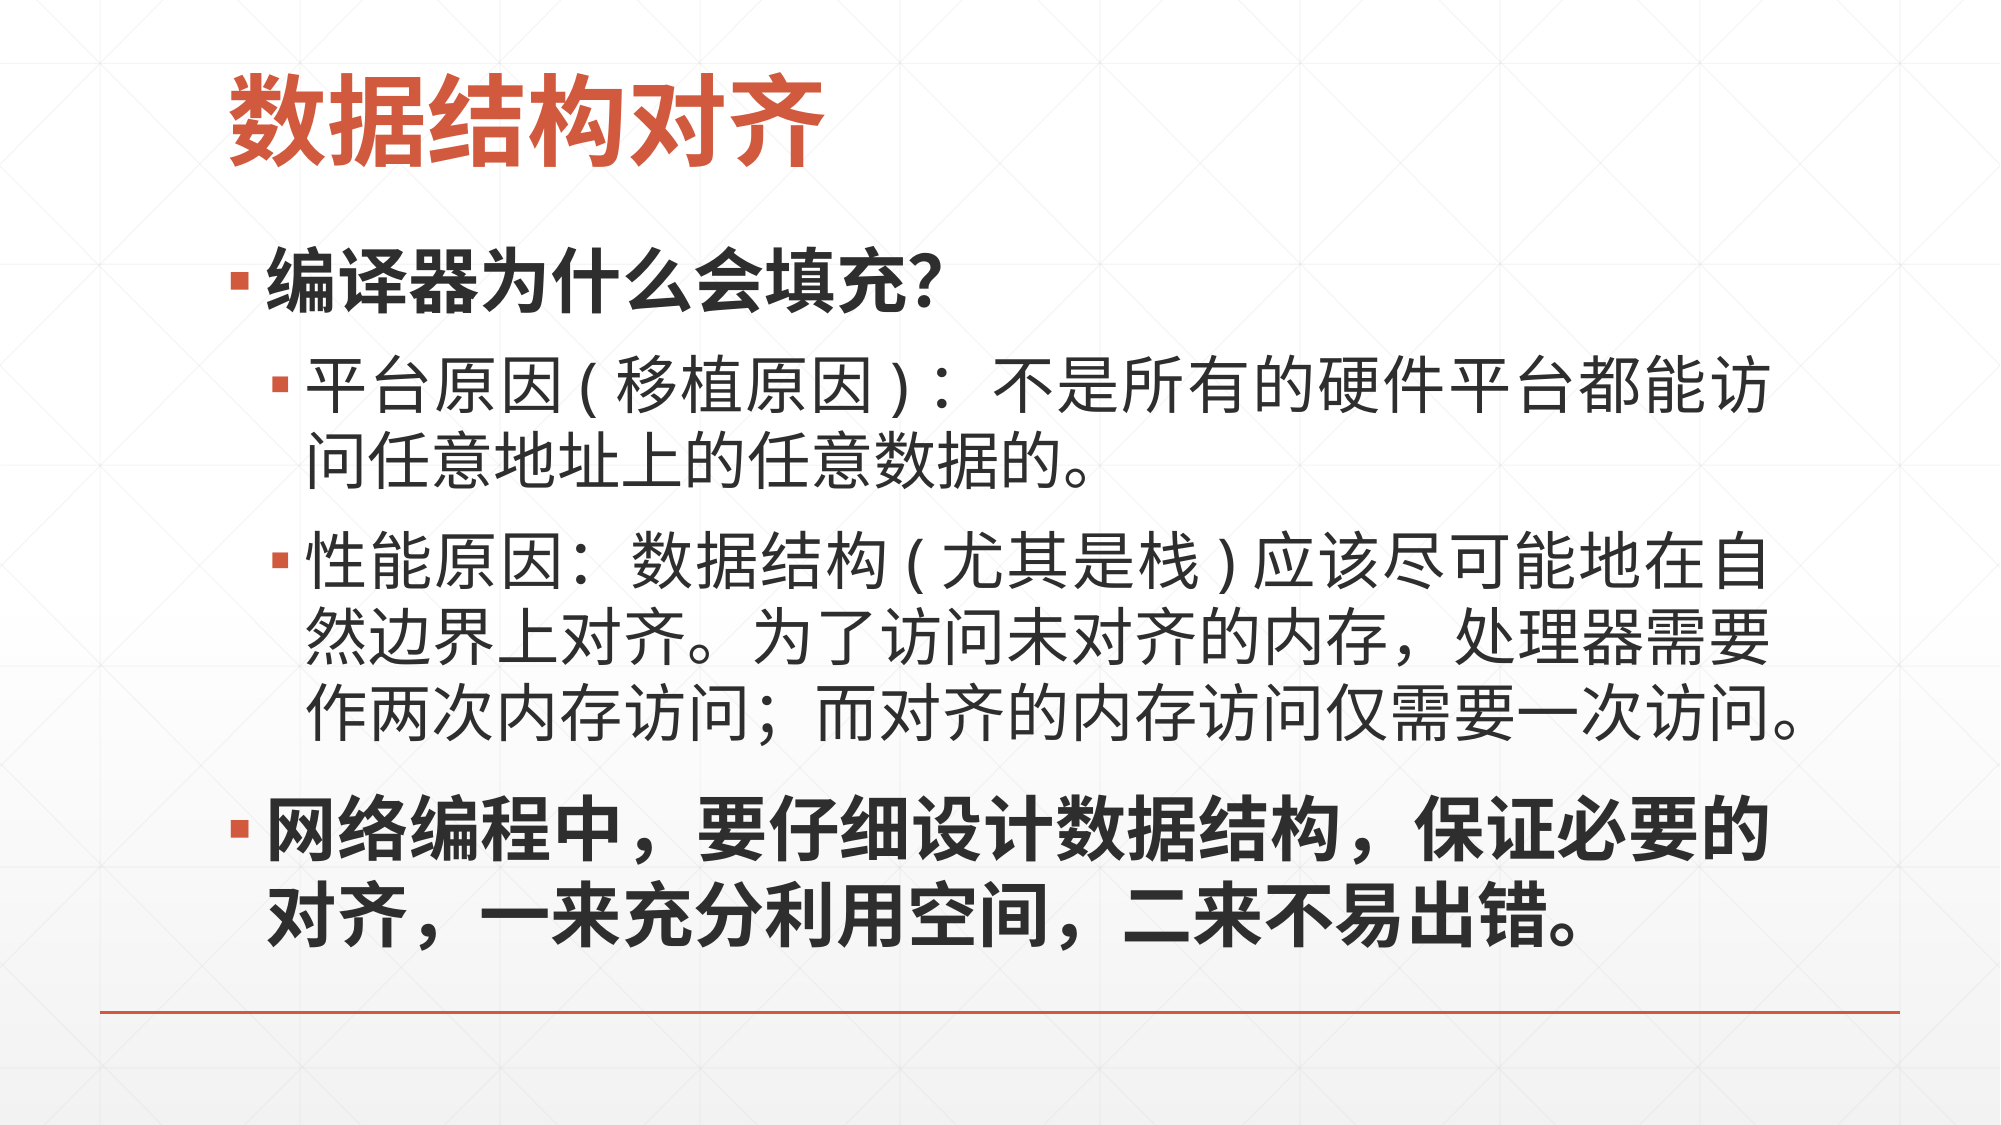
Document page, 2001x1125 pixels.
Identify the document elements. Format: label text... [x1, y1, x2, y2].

title 数据结构对齐 [212, 0, 1788, 188]
list 编译器为什么会填充？ 平台原因(移植原因)：不是所有的硬件平台都能访问任意地址上的任意数据的。 性能原因：数据结构(尤其是栈)应该尽可能地在自然边界上对齐。为了访问未对齐的内存，处理器需要作两次内存访问；而对齐的内存访问仅需要一次访问。 网络编程中，要仔细设计数据结构，保证必要的对齐，一来充分利用空间，二来不易出错。 [212, 228, 1788, 975]
